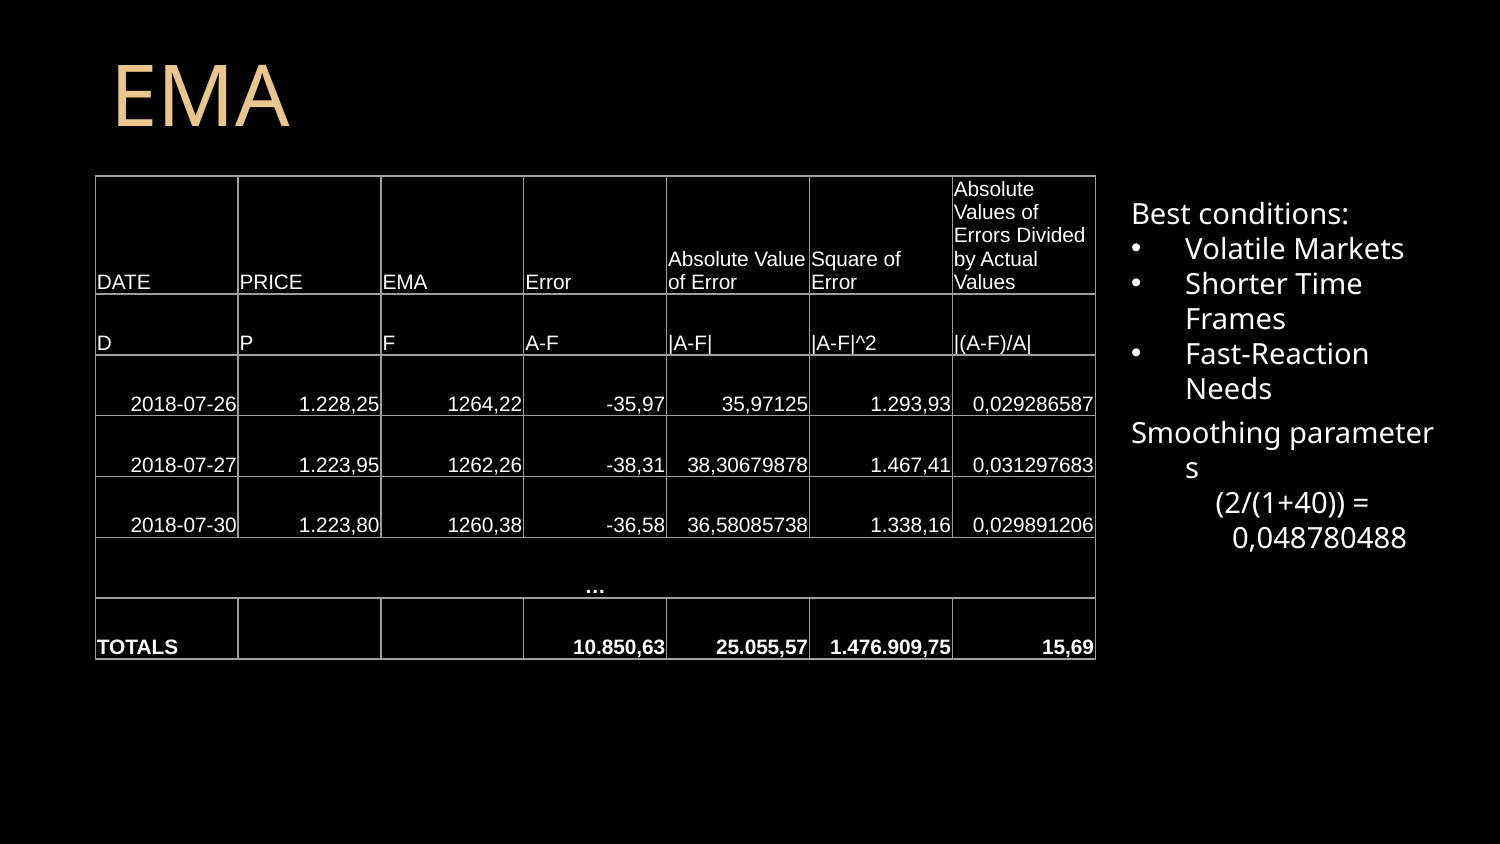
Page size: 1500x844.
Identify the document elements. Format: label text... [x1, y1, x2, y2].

table_cell 0,031297683 [953, 416, 1095, 476]
table_cell 1.223,95 [239, 416, 380, 476]
table_cell A-F [524, 295, 666, 354]
table_cell 1.338,16 [810, 477, 952, 537]
table_cell -36,58 [524, 477, 666, 537]
table_cell 1260,38 [382, 477, 523, 537]
table_cell 2018-07-26 [96, 356, 237, 415]
table_header Absolute Values of Errors Divided by Actual Values [953, 177, 1095, 293]
table_header EMA [382, 177, 523, 293]
subtitle Best conditions: Volatile Markets Shorter Time Frames Fast-Reaction Needs [1095, 180, 1470, 370]
table_header DATE [96, 177, 237, 293]
table_cell -38,31 [524, 416, 666, 476]
table_cell P [239, 295, 380, 354]
table_cell -35,97 [524, 356, 666, 415]
table_cell 10.850,63 [524, 599, 666, 658]
table_cell 1.467,41 [810, 416, 952, 476]
table_cell 36,58085738 [667, 477, 809, 537]
table_cell D [96, 295, 237, 354]
table_cell F [382, 295, 523, 354]
table_cell … [96, 538, 1095, 597]
table_cell 1264,22 [382, 356, 523, 415]
table_cell |(A-F)/A| [953, 295, 1095, 354]
text_box Smoothing parameter s (2/(1+40)) = 0,048780488 [1095, 399, 1470, 589]
table_cell 0,029891206 [953, 477, 1095, 537]
table_header Error [524, 177, 666, 293]
table_cell 25.055,57 [667, 599, 809, 658]
table_header PRICE [239, 177, 380, 293]
table_cell 2018-07-30 [96, 477, 237, 537]
table_cell 15,69 [953, 599, 1095, 658]
table_cell 2018-07-27 [96, 416, 237, 476]
table_cell |A-F|^2 [810, 295, 952, 354]
table_cell [239, 599, 380, 658]
table_cell 1.228,25 [239, 356, 380, 415]
table_cell 0,029286587 [953, 356, 1095, 415]
table_cell 1.476.909,75 [810, 599, 952, 658]
table_header Square of Error [810, 177, 952, 293]
table_cell 35,97125 [667, 356, 809, 415]
table_cell 38,30679878 [667, 416, 809, 476]
table_cell [382, 599, 523, 658]
table_cell 1.223,80 [239, 477, 380, 537]
table_cell |A-F| [667, 295, 809, 354]
table_cell 1262,26 [382, 416, 523, 476]
table_header Absolute Value of Error [667, 177, 809, 293]
table_cell TOTALS [96, 599, 237, 658]
table_cell 1.293,93 [810, 356, 952, 415]
title EMA [95, 26, 858, 175]
